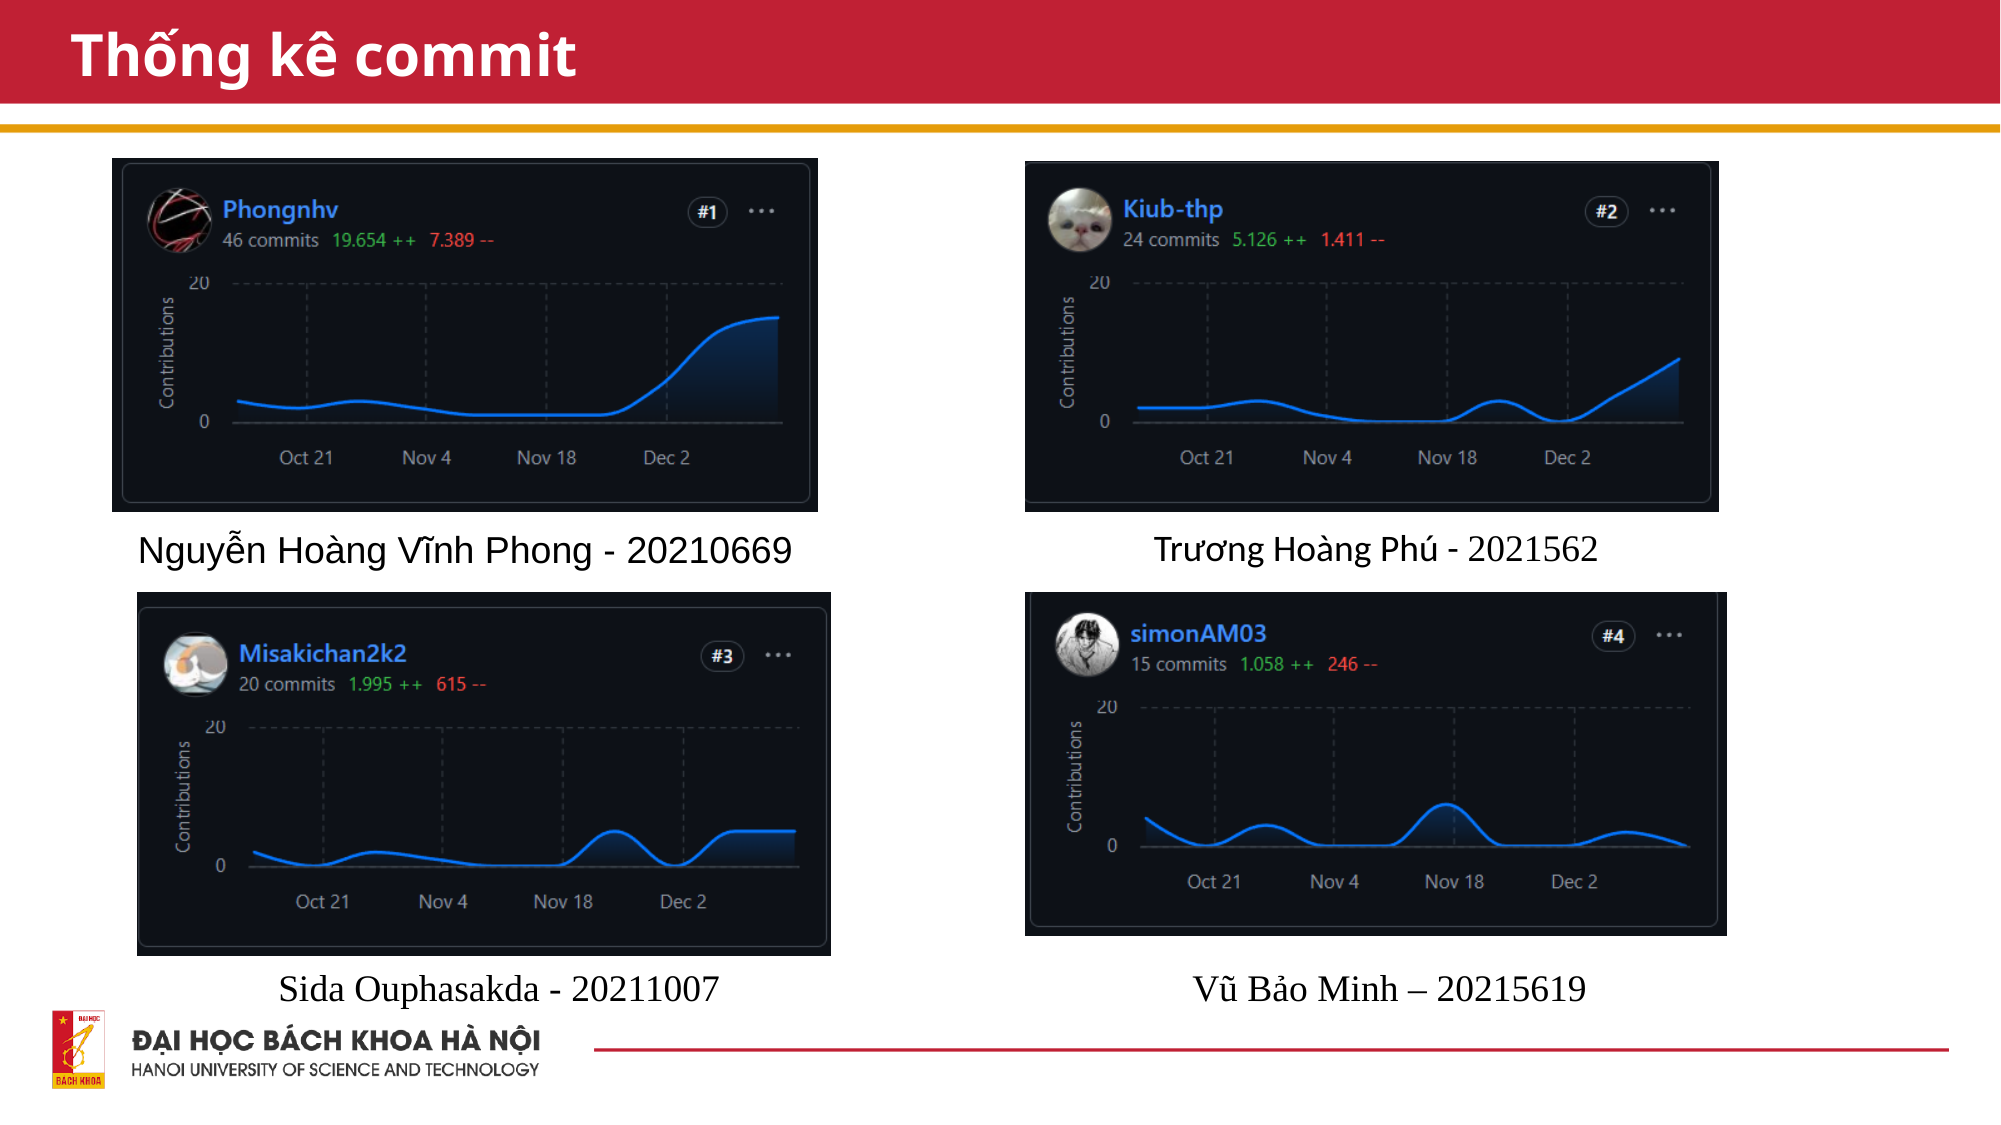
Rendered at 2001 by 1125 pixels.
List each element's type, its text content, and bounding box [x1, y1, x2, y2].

title Thống kê commit [55, 18, 1945, 90]
text_box Sida Ouphasakda - 20211007 [217, 964, 781, 1016]
text_box Vũ Bảo Minh – 20215619 [1109, 956, 1670, 1016]
picture [0, 0, 2001, 1125]
text_box Nguyễn Hoàng Vĩnh Phong - 20210669 [76, 518, 855, 579]
text_box Trương Hoàng Phú - 2021562 [1096, 520, 1657, 577]
